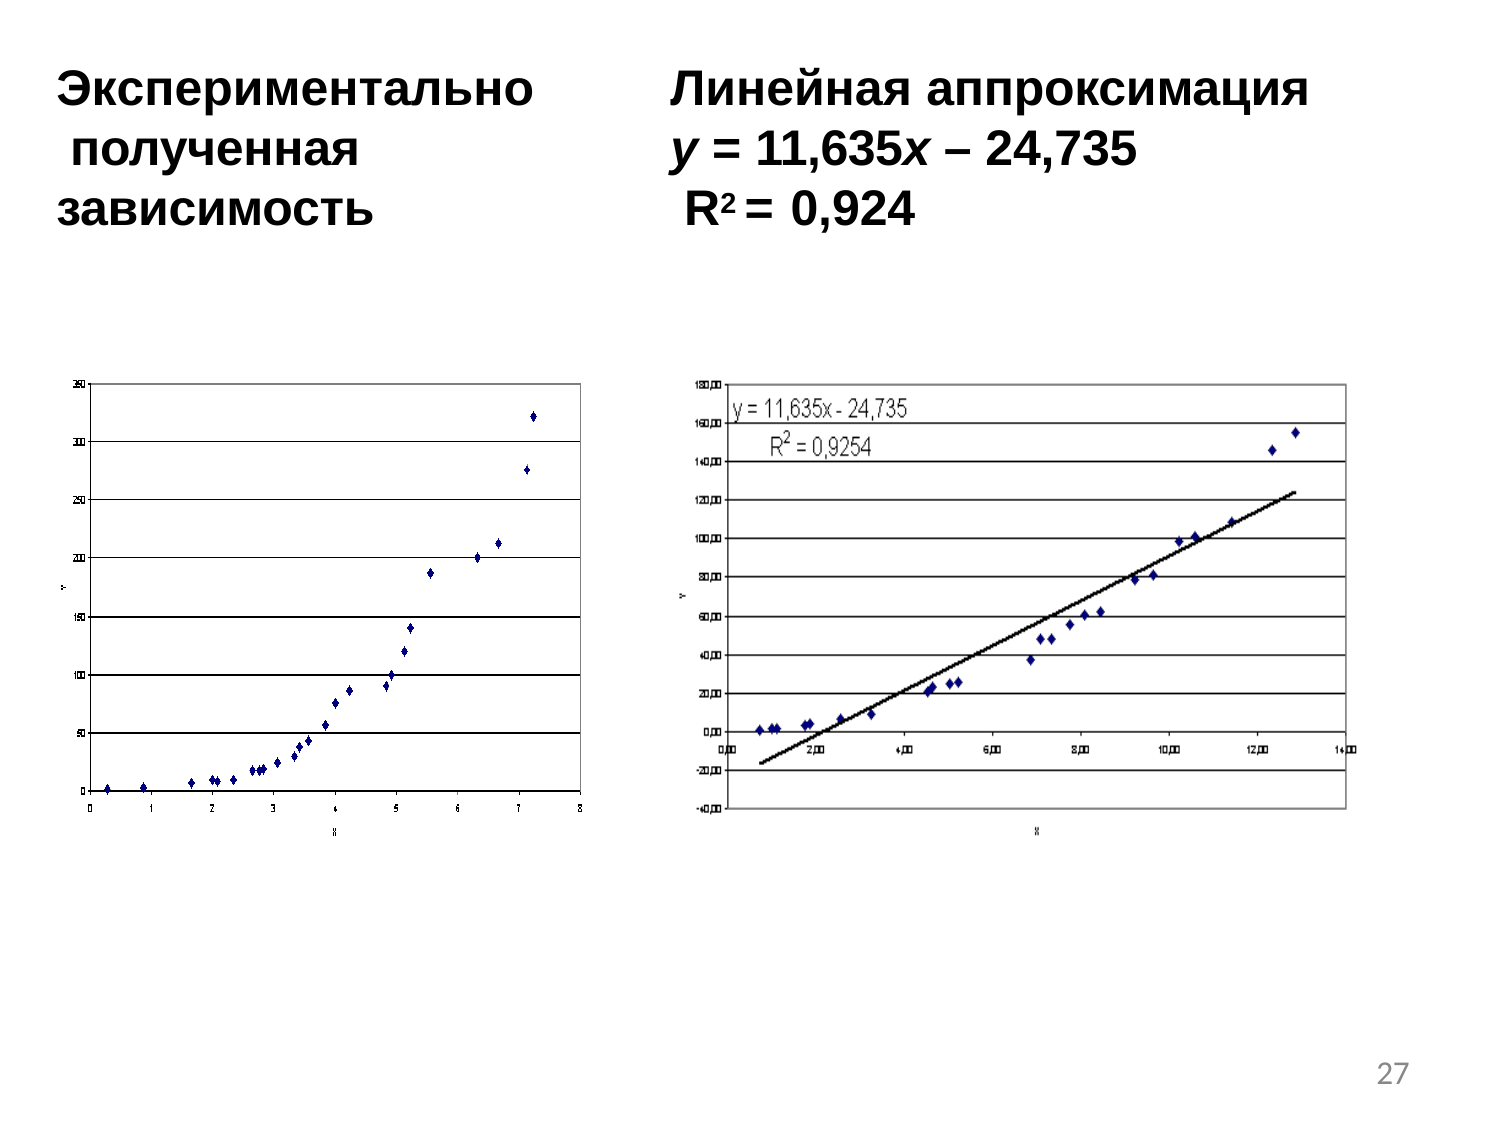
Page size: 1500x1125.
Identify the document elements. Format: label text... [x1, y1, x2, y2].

title Экспериментально полученная зависимость [54, 55, 536, 244]
text_box [41, 349, 597, 869]
text_box Линейная аппроксимация y = 11,635x – 24,735 R2 = 0,924 [668, 55, 1315, 236]
slide_number 27 [1372, 1057, 1415, 1125]
text_box [655, 349, 1376, 869]
